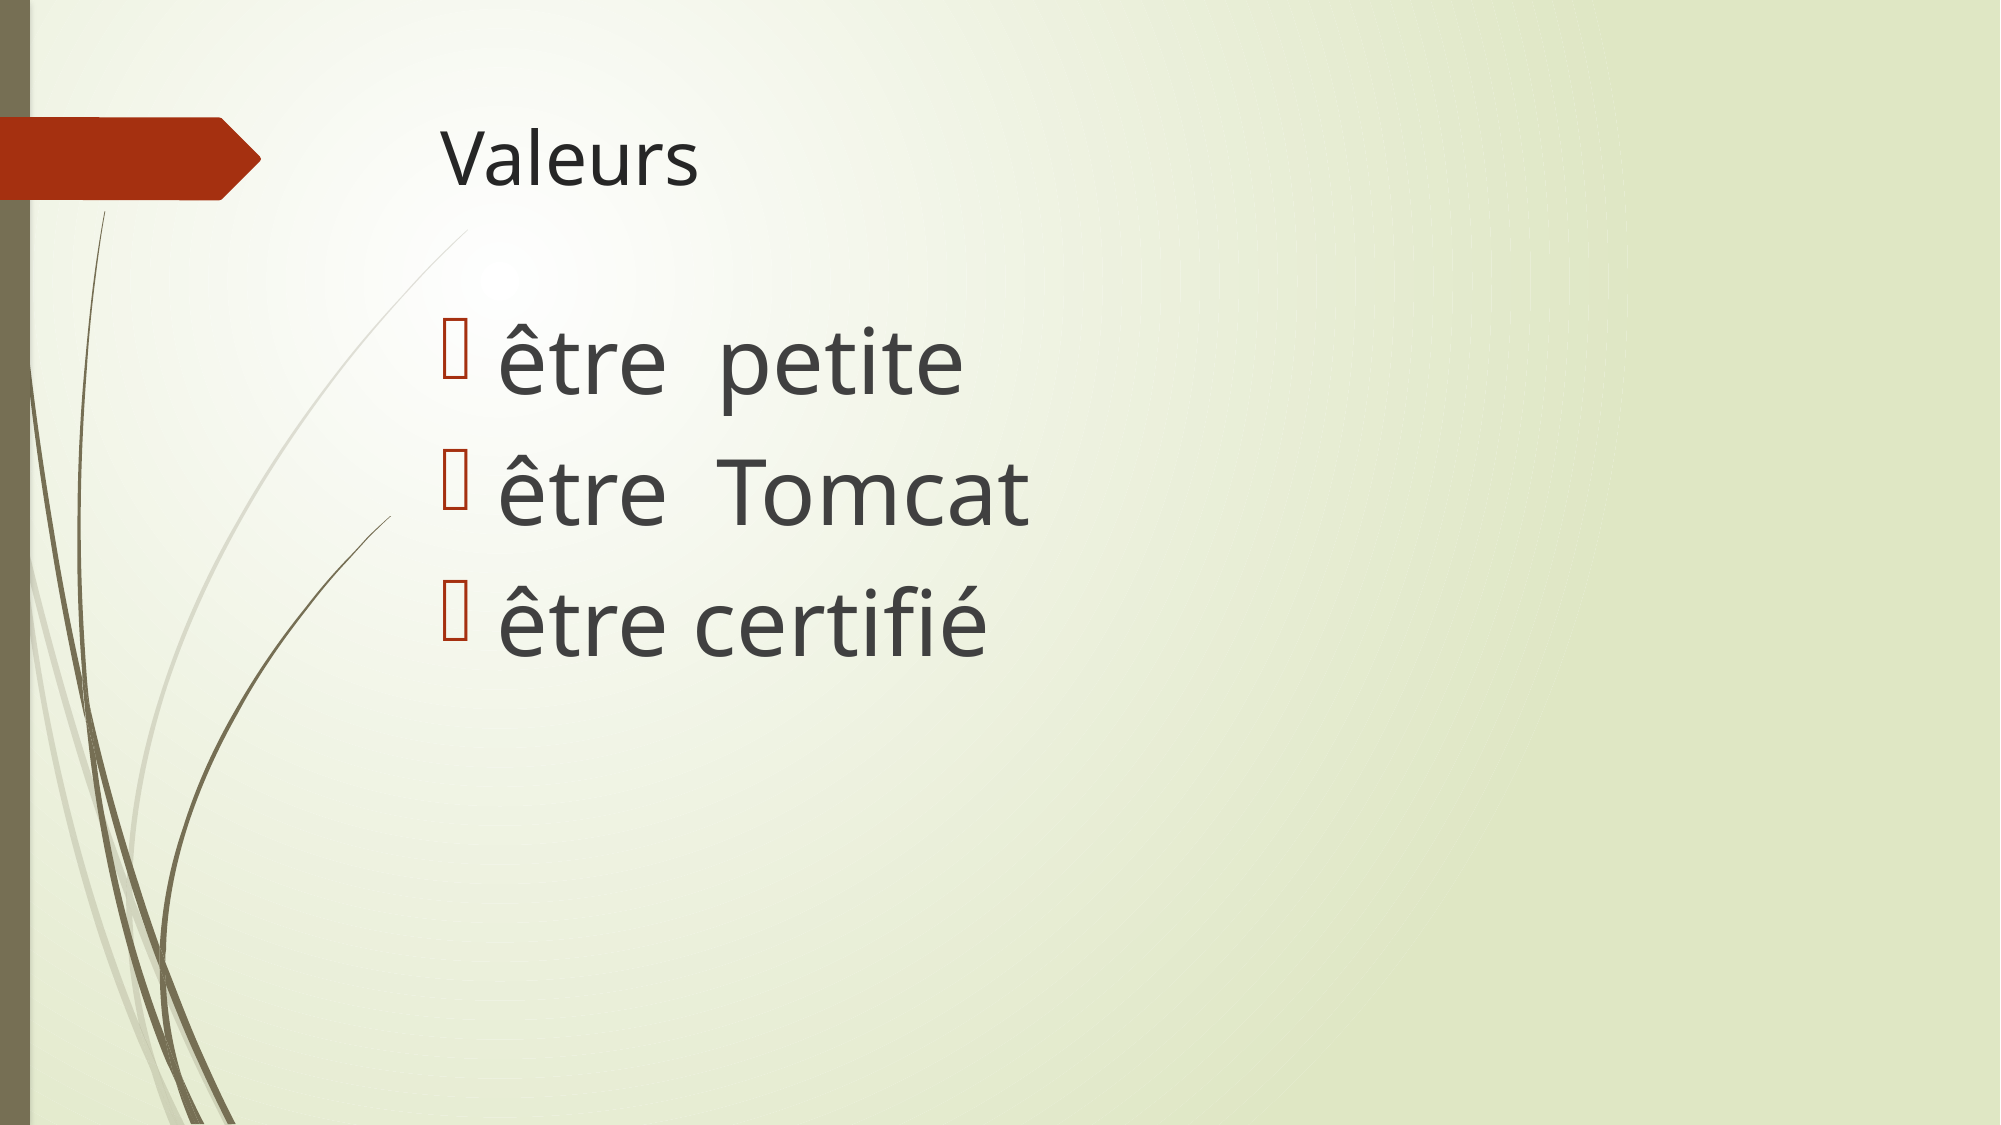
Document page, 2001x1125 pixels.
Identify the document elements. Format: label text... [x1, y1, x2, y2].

list être petite être Tomcat être certifié [425, 295, 1888, 915]
title Valeurs [425, 102, 1888, 295]
